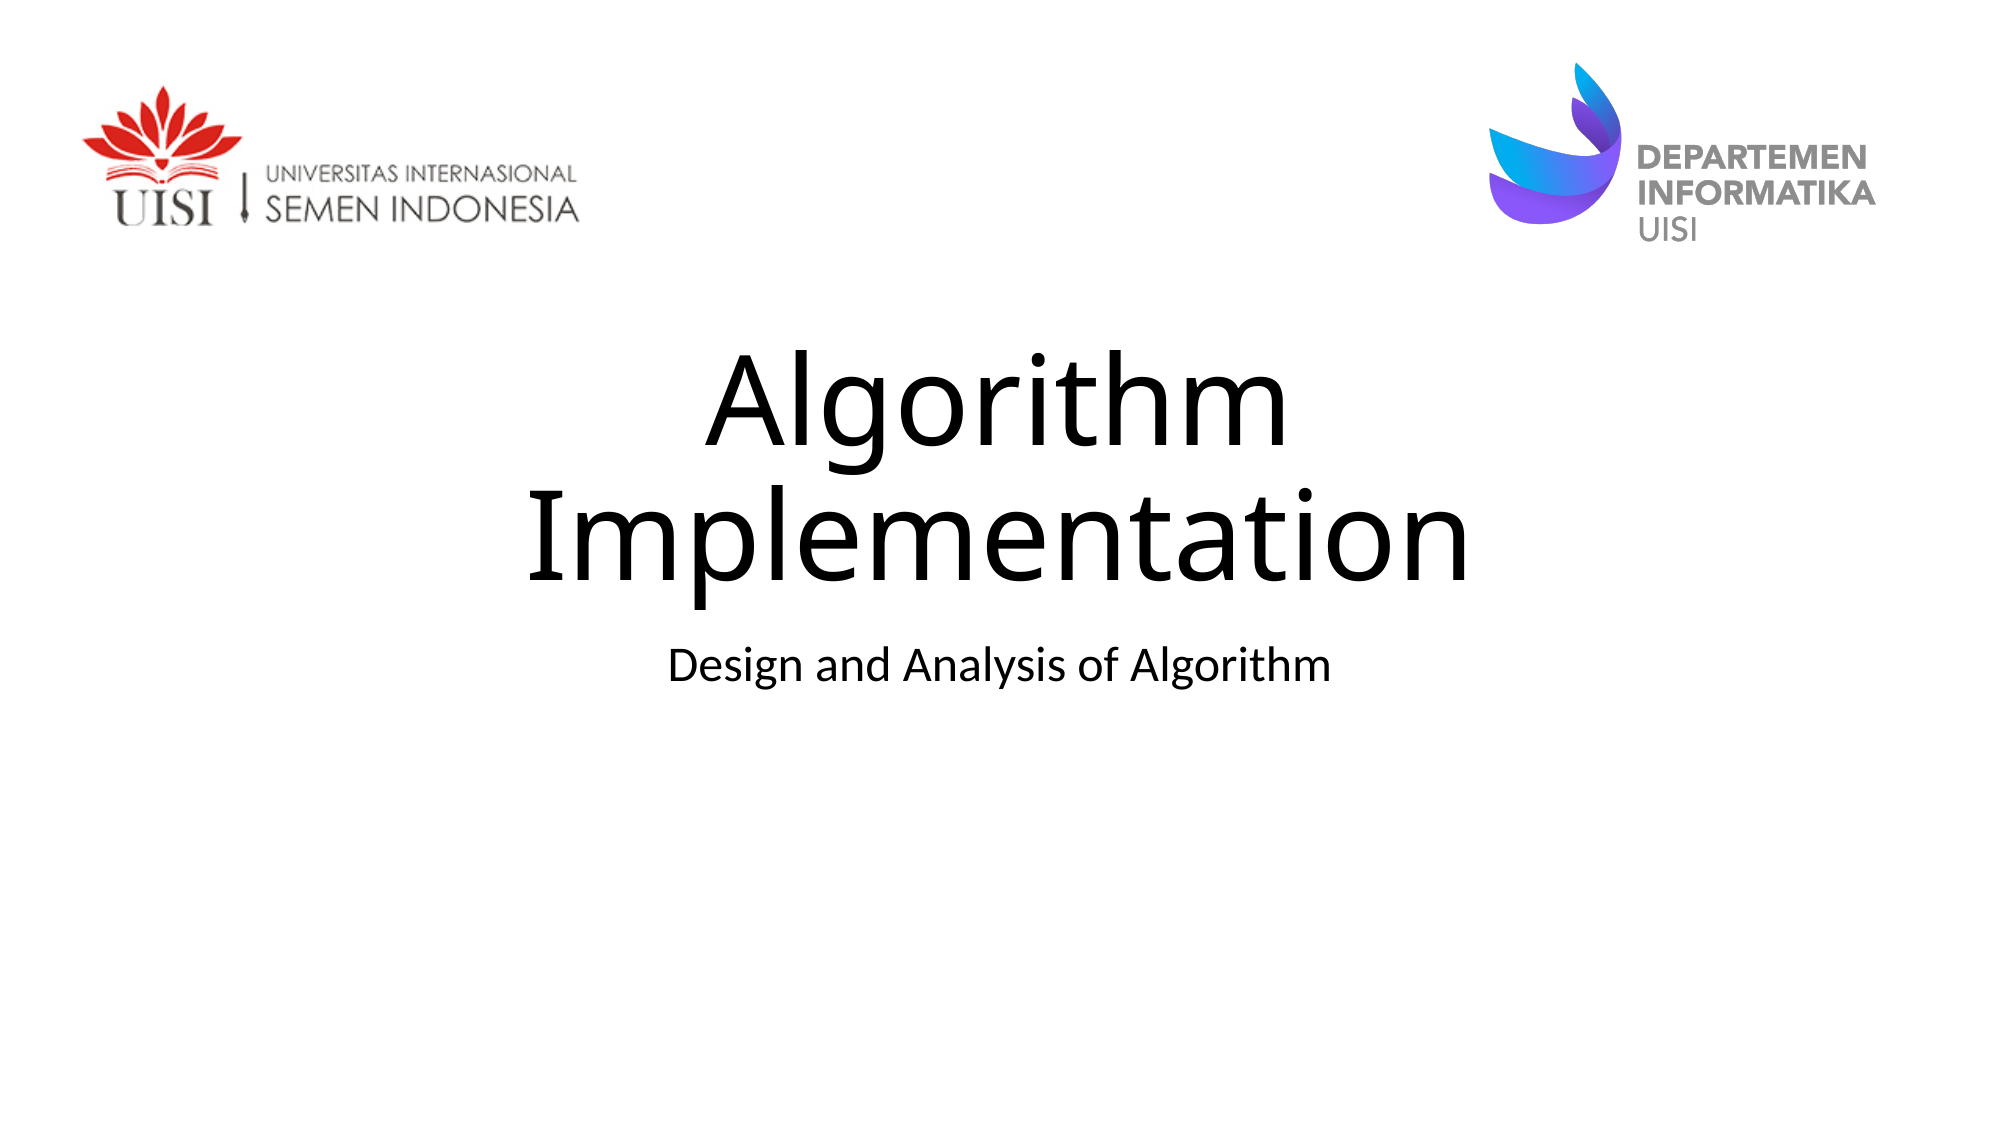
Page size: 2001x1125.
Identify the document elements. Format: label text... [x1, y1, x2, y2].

picture [1445, 43, 1920, 269]
picture [80, 52, 581, 259]
title Algorithm Implementation [249, 223, 1750, 616]
subtitle Design and Analysis of Algorithm [249, 630, 1750, 903]
